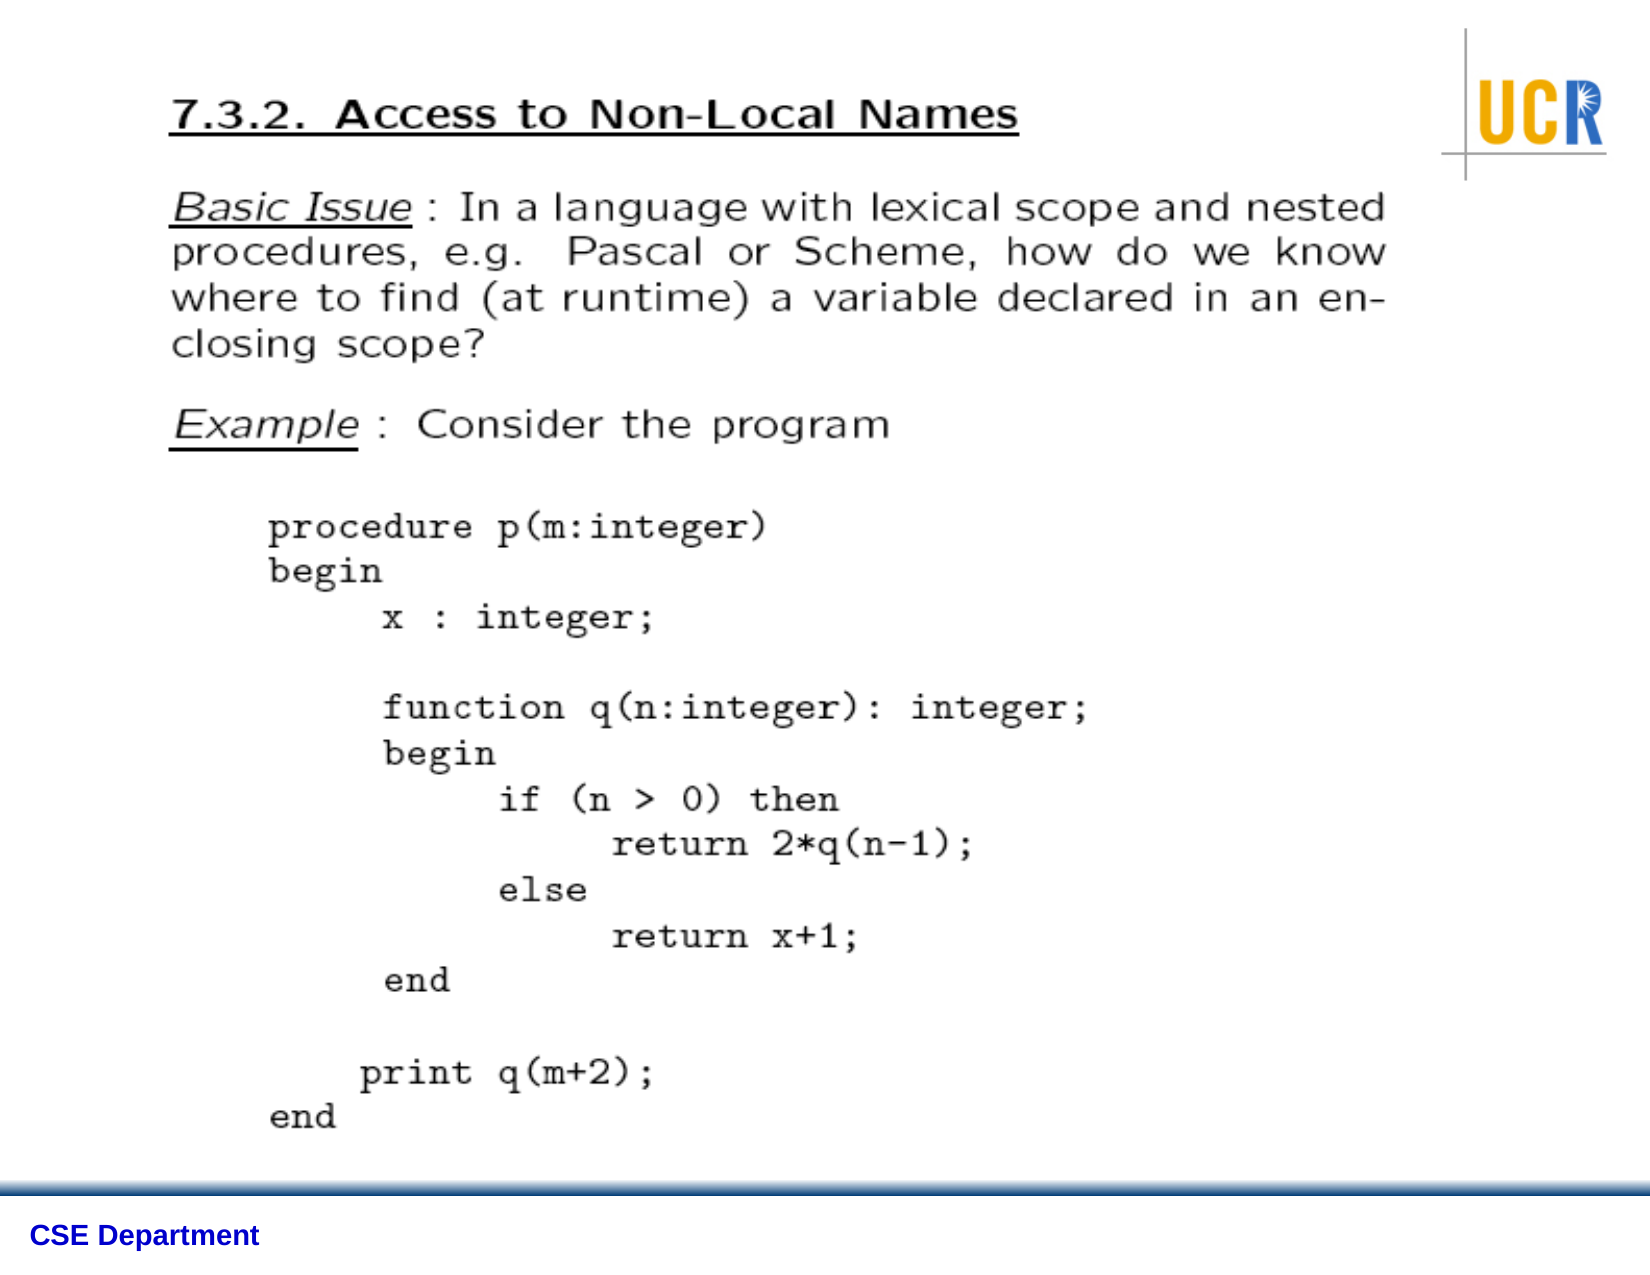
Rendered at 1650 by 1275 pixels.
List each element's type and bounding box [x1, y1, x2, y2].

picture [142, 0, 1649, 1161]
